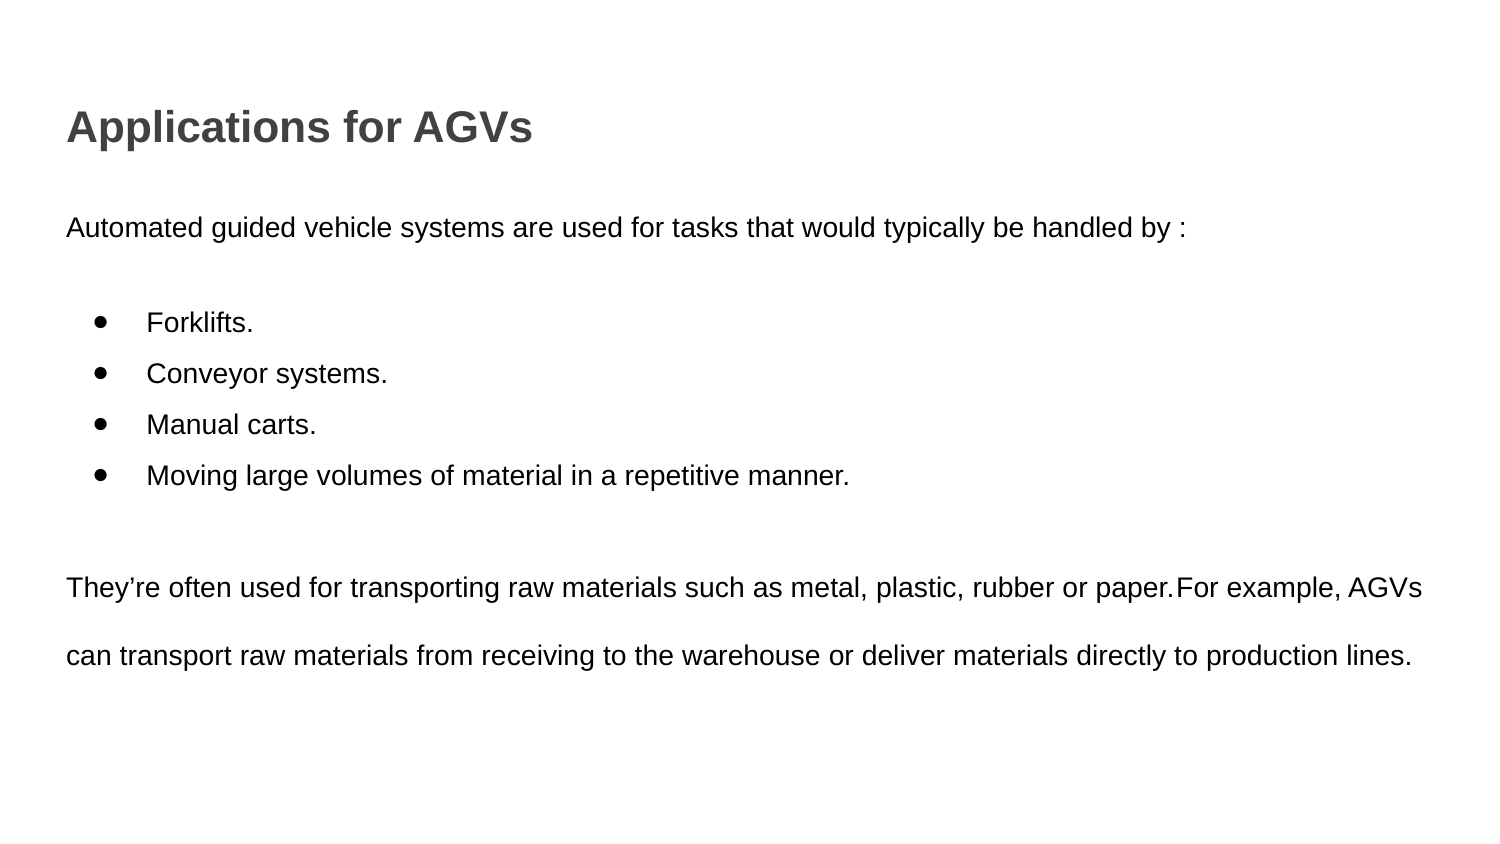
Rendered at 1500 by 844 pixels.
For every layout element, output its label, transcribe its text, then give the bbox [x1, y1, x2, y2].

list Automated guided vehicle systems are used for tasks that would typically be handled by : Forklifts. Conveyor systems. Manual carts. Moving large volumes of material in a repetitive manner. They’re often used for transporting raw materials such as metal, plastic, rubber or paper.For example, AGVs can transport raw materials from receiving to the warehouse or deliver materials directly to production lines. [51, 189, 1449, 750]
title Applications for AGVs [51, 72, 1449, 167]
